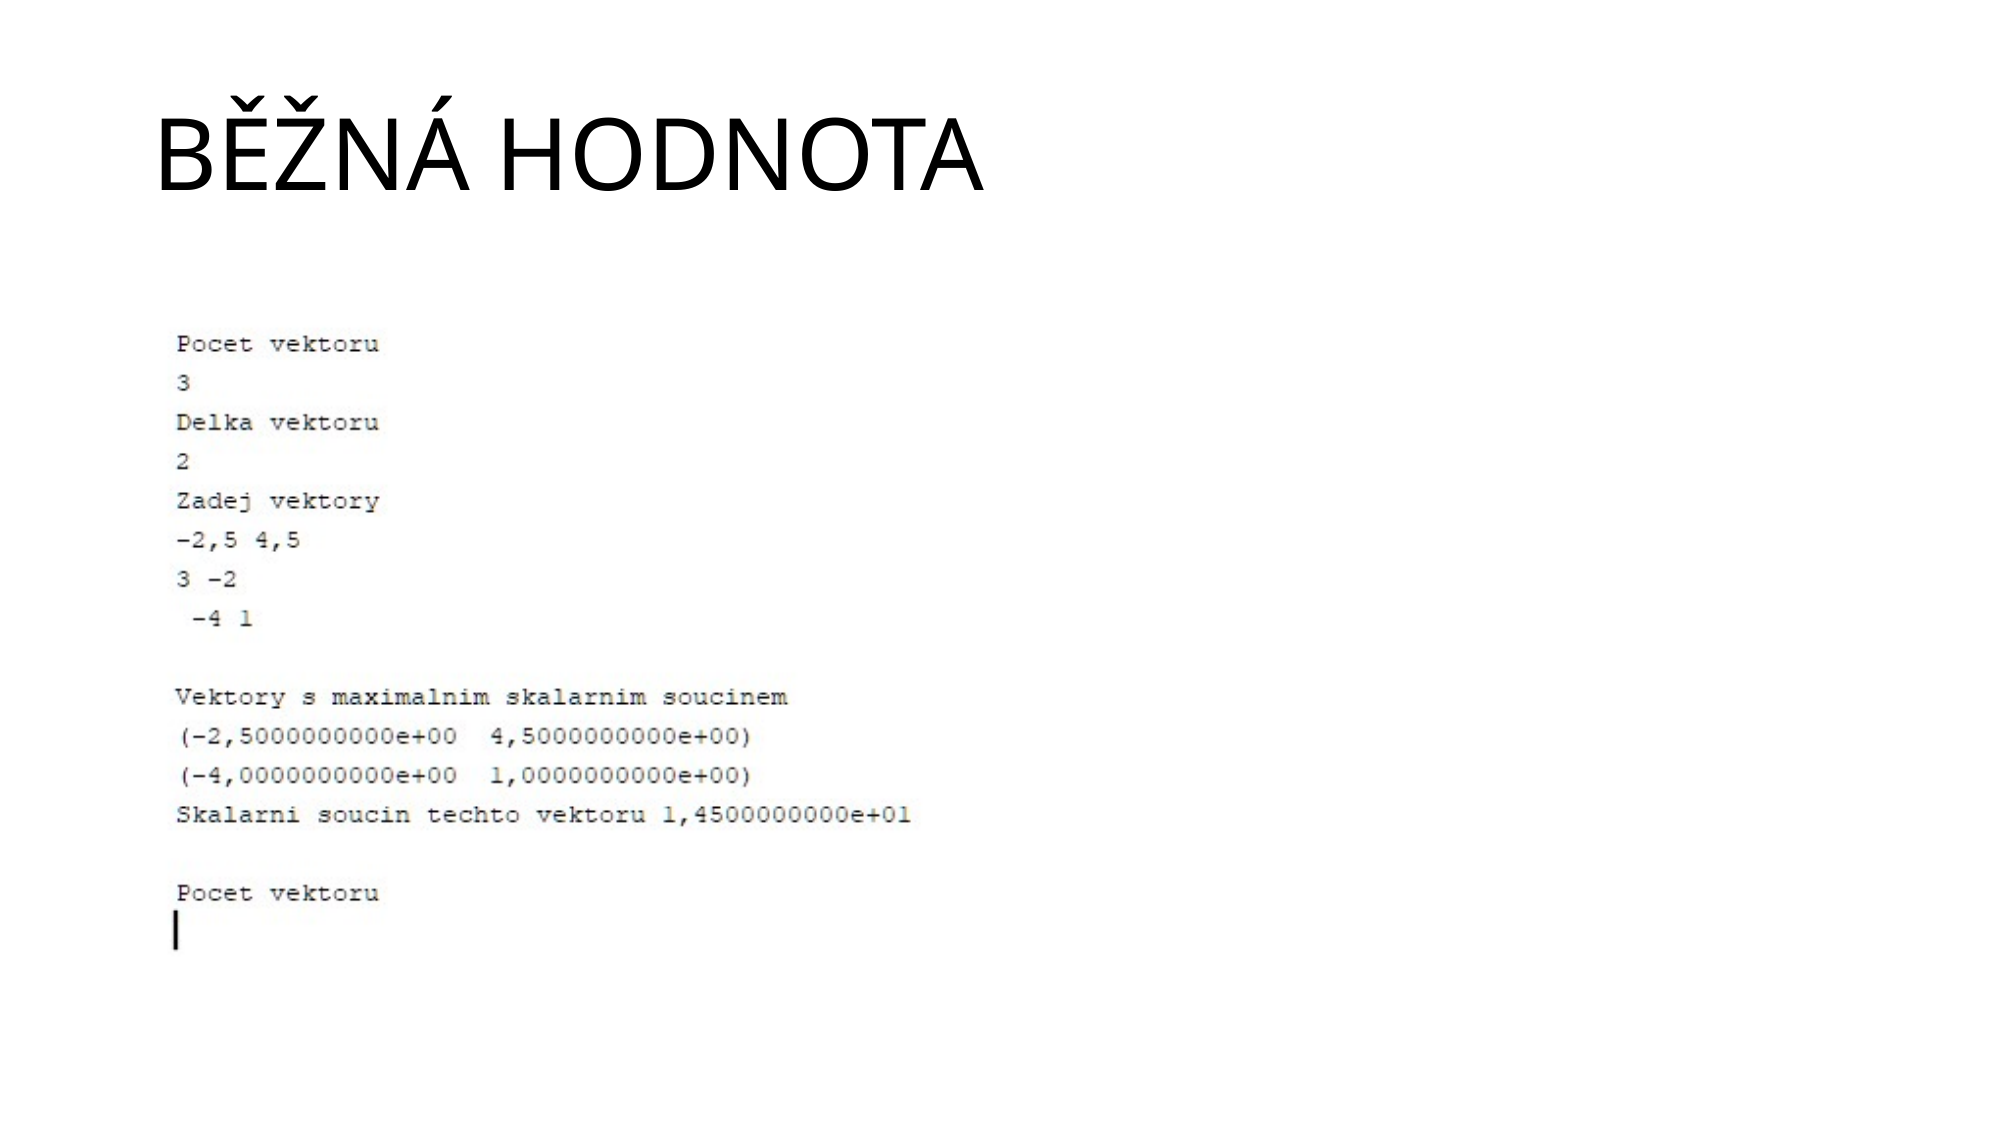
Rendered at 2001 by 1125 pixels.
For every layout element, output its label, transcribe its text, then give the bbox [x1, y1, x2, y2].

title BĚŽNÁ HODNOTA [137, 59, 1863, 258]
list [137, 297, 1299, 958]
